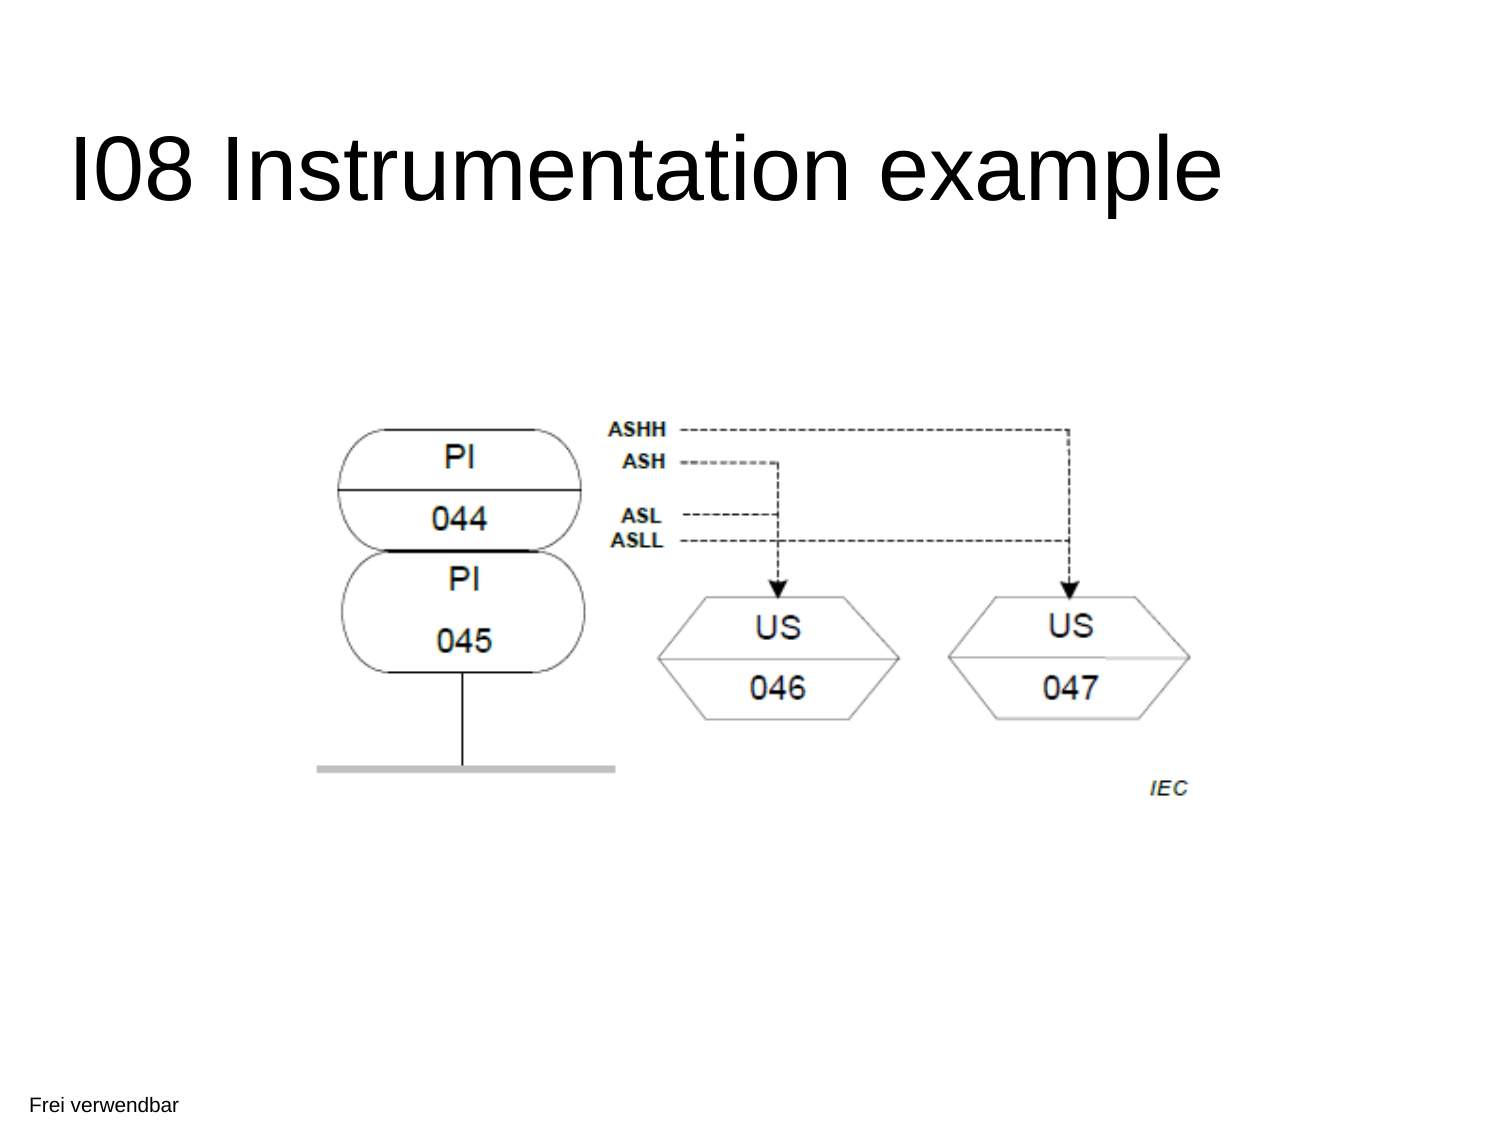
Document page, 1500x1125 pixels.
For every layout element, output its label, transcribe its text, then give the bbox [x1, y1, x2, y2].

text_box Frei verwendbar [0, 1089, 210, 1119]
text_box I08 Instrumentation example [53, 42, 1328, 284]
picture [241, 373, 1234, 811]
